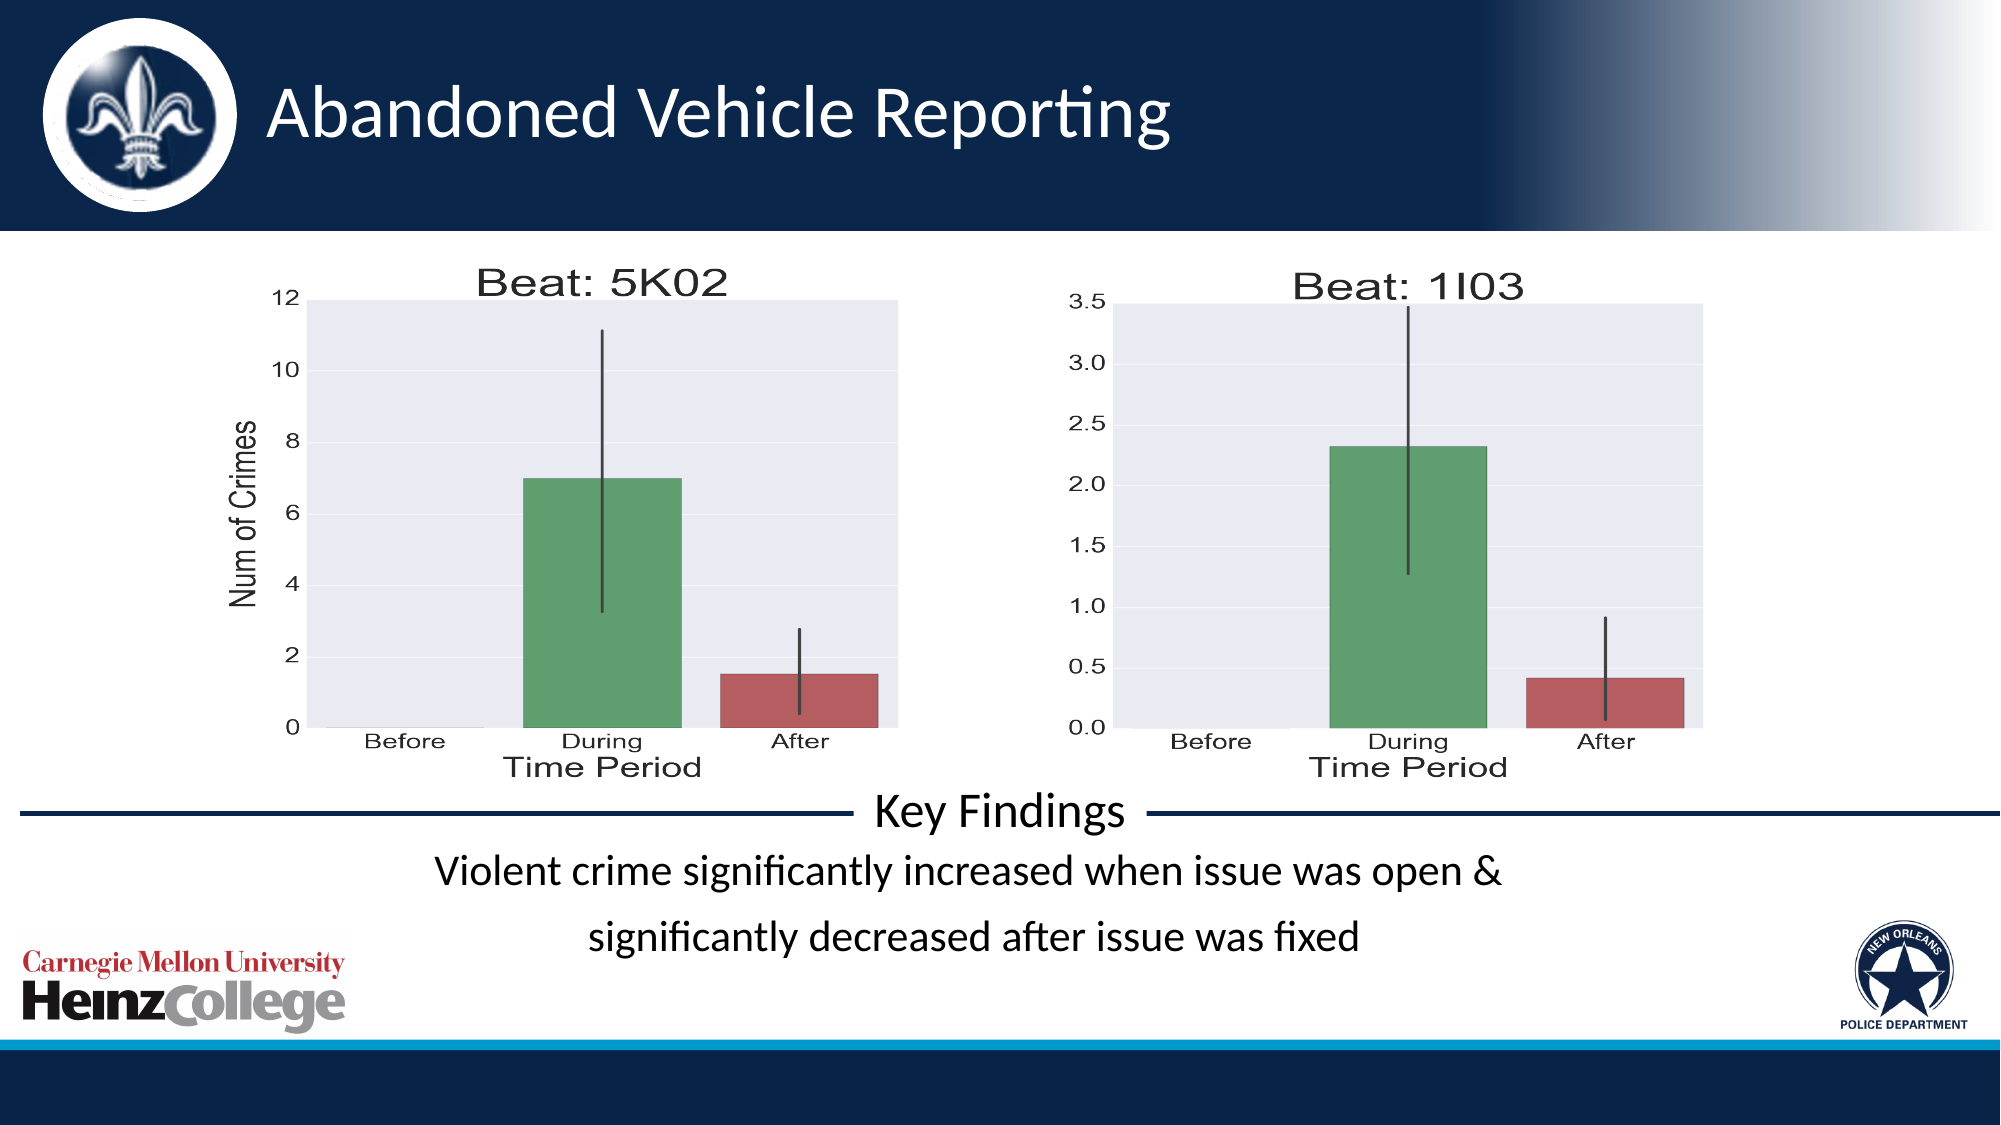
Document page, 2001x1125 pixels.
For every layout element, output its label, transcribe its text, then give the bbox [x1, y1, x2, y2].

picture [1839, 910, 1968, 1039]
picture [0, 0, 919, 787]
text_box Abandoned Vehicle Reporting [252, 55, 1710, 160]
picture [1063, 267, 1711, 787]
text_box Key Findings [853, 824, 1147, 846]
text_box Violent crime significantly increased when issue was open & significantly decreased after issue was fixed [223, 840, 1726, 970]
picture [19, 931, 350, 1039]
text_box Key Findings [853, 770, 1147, 810]
